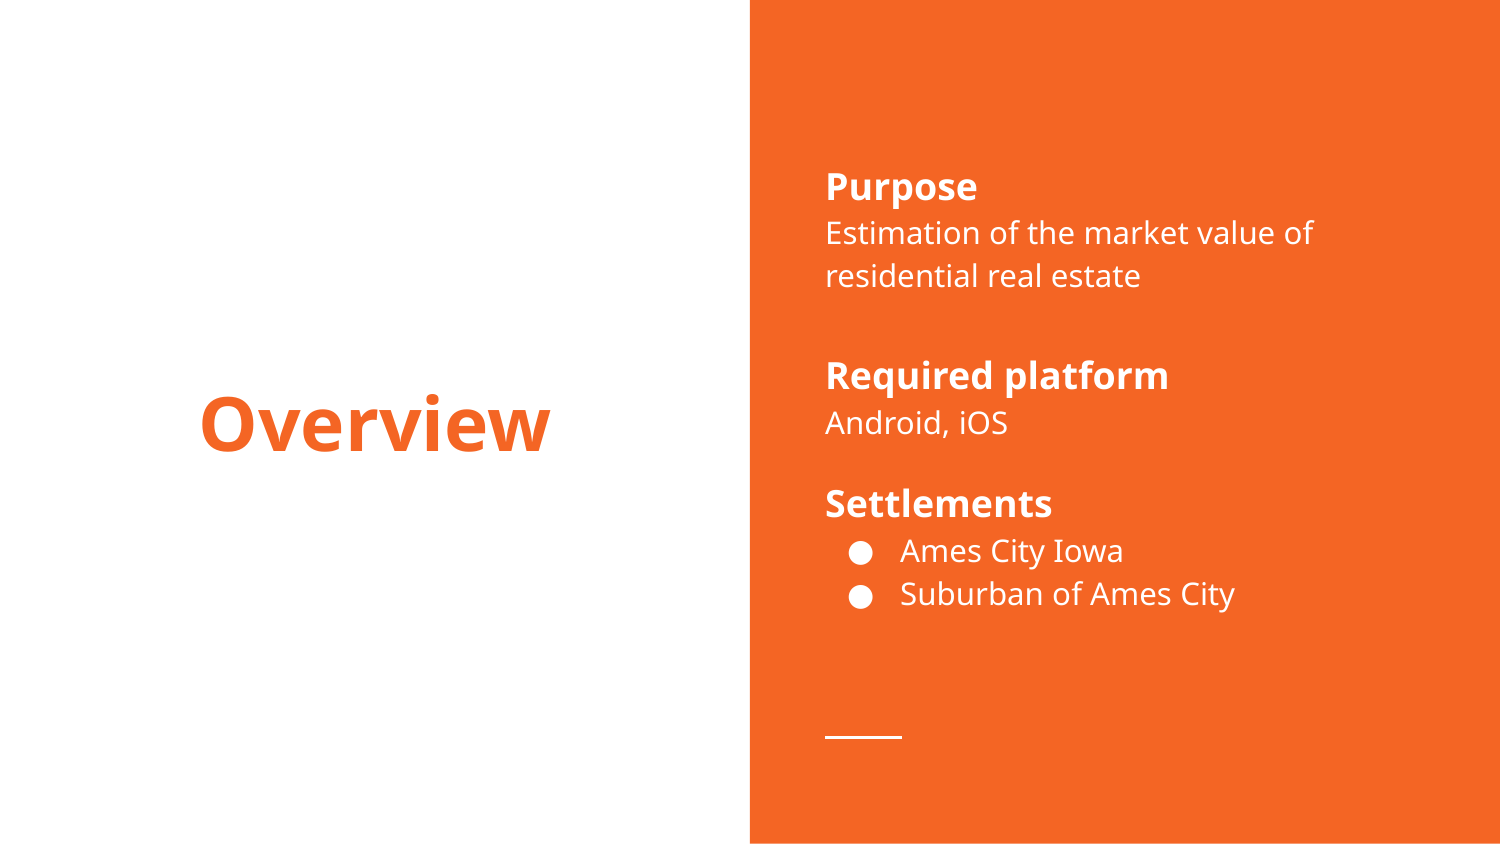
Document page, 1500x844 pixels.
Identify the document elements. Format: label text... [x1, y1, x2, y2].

title Overview [43, 313, 708, 530]
list Purpose Estimation of the market value of residential real estate Required platform Android, iOS Settlements Ames City Iowa Suburban of Ames City [810, 118, 1440, 725]
